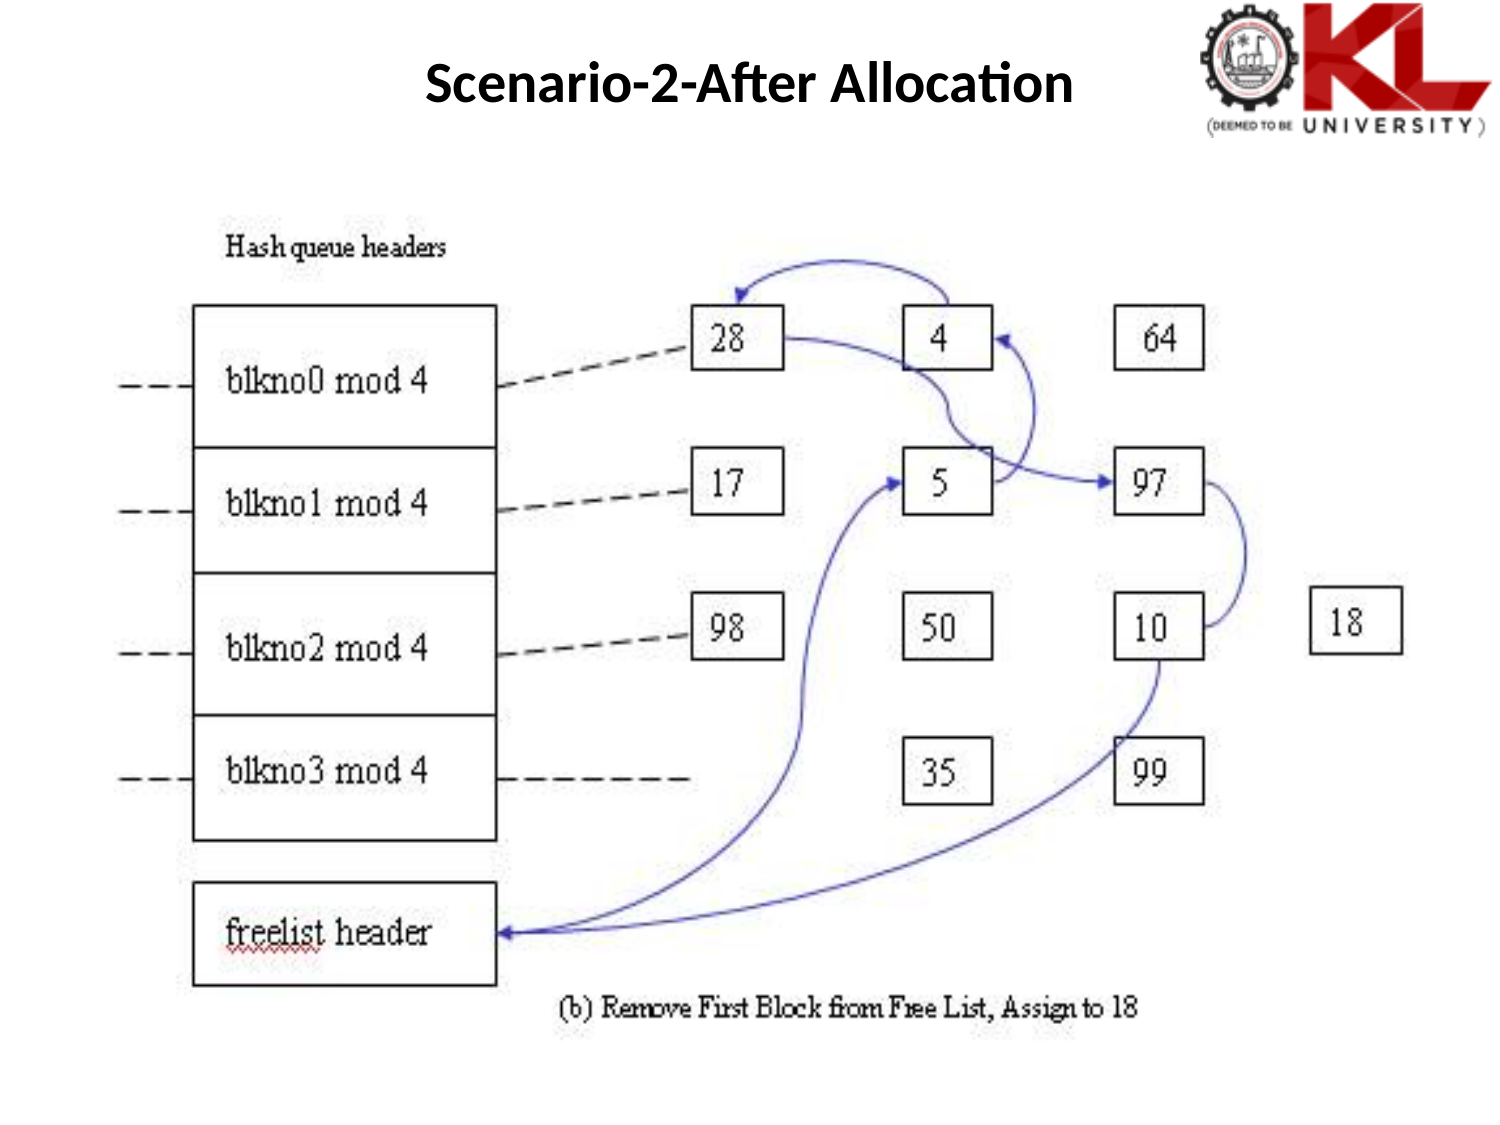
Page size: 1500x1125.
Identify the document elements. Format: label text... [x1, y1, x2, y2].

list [52, 149, 1438, 1063]
title Scenario-2-After Allocation [75, 45, 1194, 113]
picture [1199, 0, 1500, 138]
